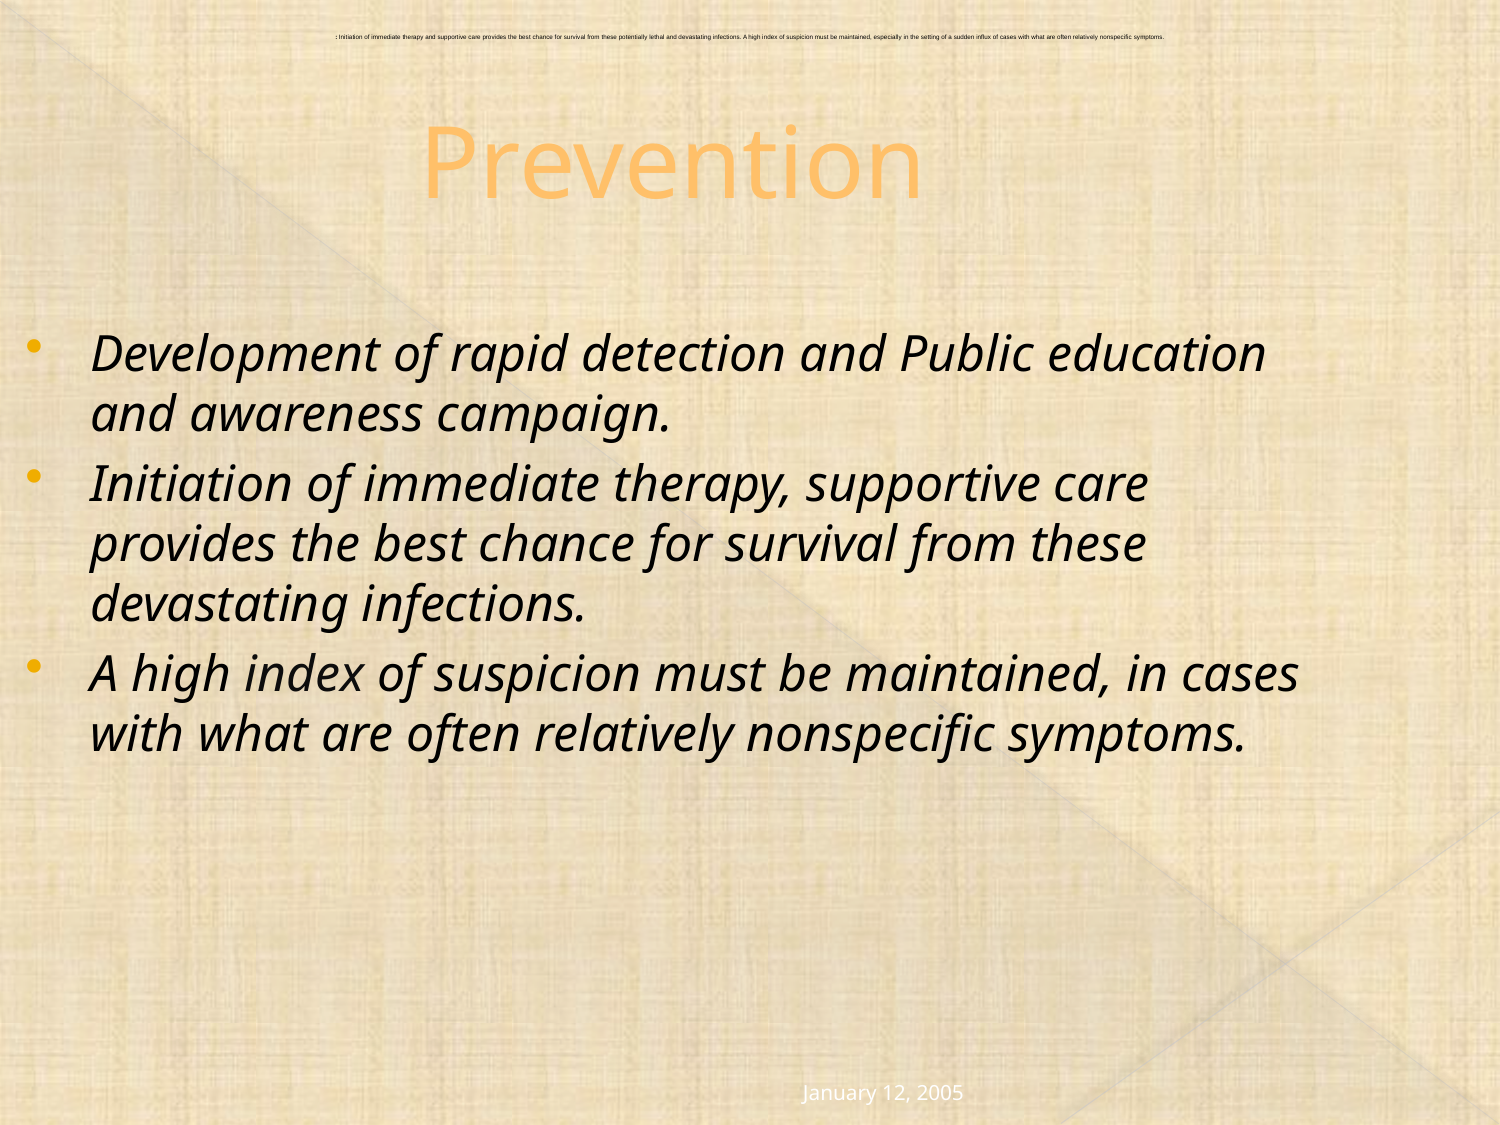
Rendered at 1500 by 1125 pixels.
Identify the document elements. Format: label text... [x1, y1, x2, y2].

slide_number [786, 1063, 1136, 1113]
text_box : Initiation of immediate therapy and supportive care provides the best chance for survival from these potentially lethal and devastating infections. A high index of suspicion must be maintained, especially in the setting of a sudden influx of cases with what are often relatively nonspecific symptoms. [320, 29, 1180, 45]
list Development of rapid detection and Public education and awareness campaign. Initiation of immediate therapy, supportive care provides the best chance for survival from these devastating infections. A high index of suspicion must be maintained, in cases with what are often relatively nonspecific symptoms. [0, 312, 1350, 1055]
title Prevention [75, 43, 1425, 274]
